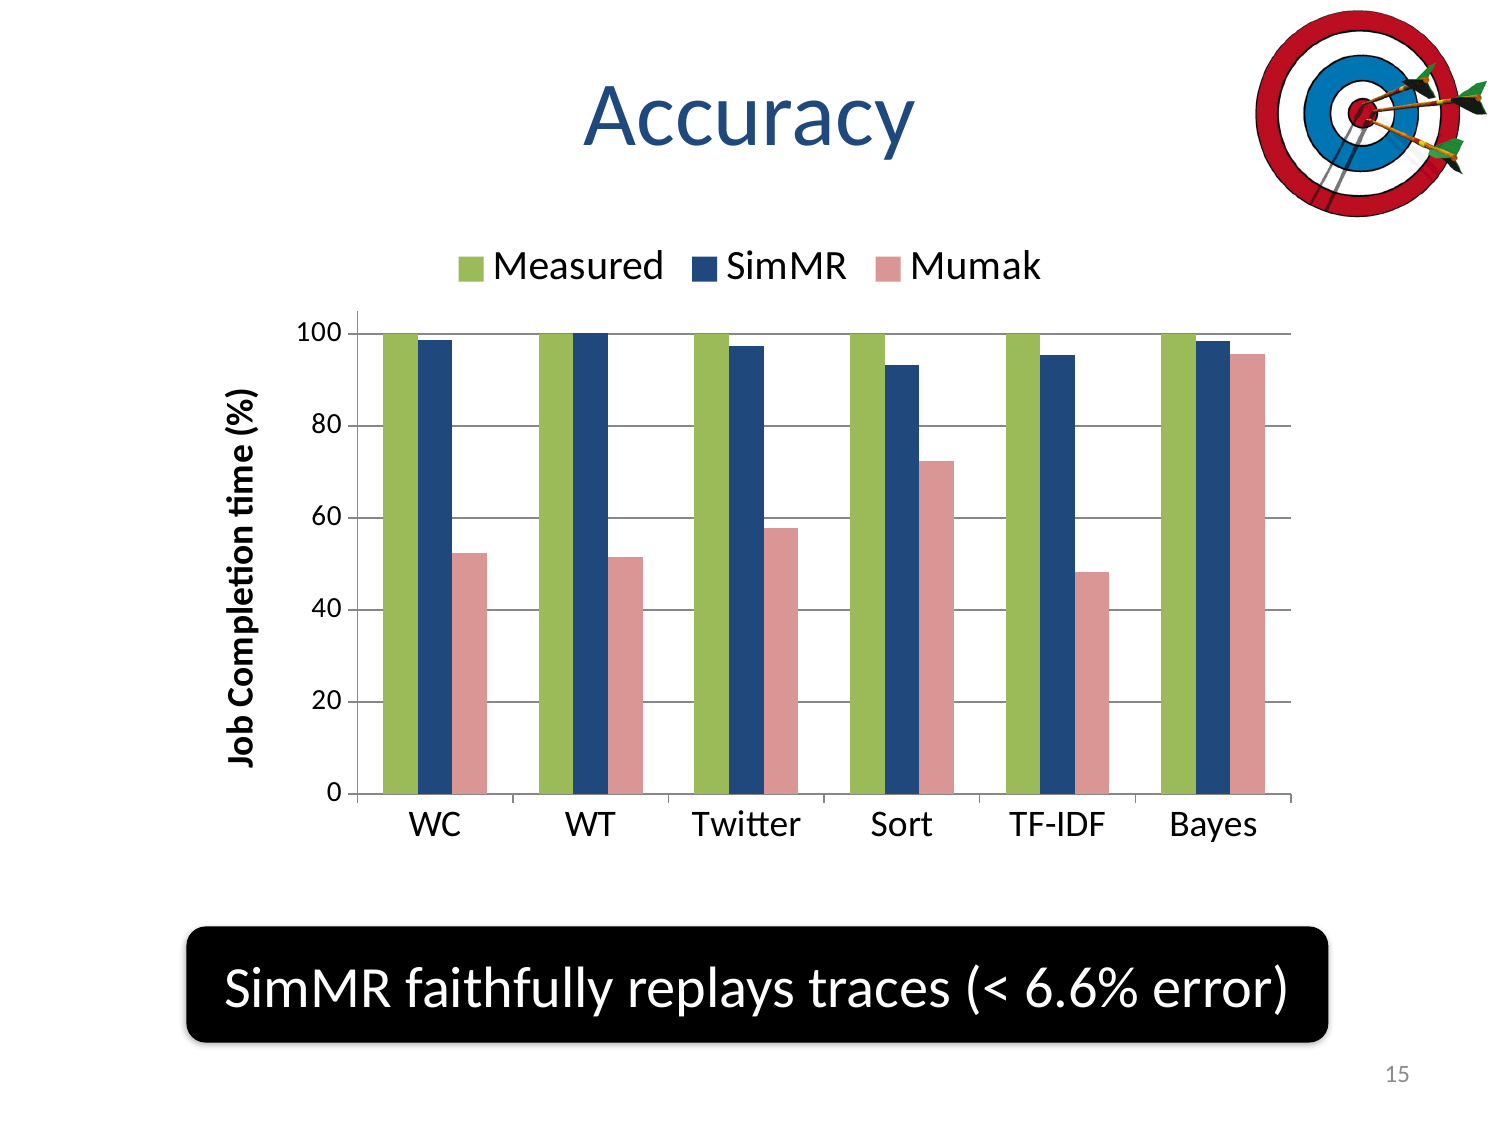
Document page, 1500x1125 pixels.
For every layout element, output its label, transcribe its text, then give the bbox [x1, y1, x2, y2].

slide_number 15 [1074, 1042, 1425, 1103]
chart [186, 228, 1314, 860]
picture [1220, 0, 1500, 230]
text_box SimMR faithfully replays traces (< 6.6% error) [185, 925, 1330, 1044]
title Accuracy [75, 45, 1215, 173]
